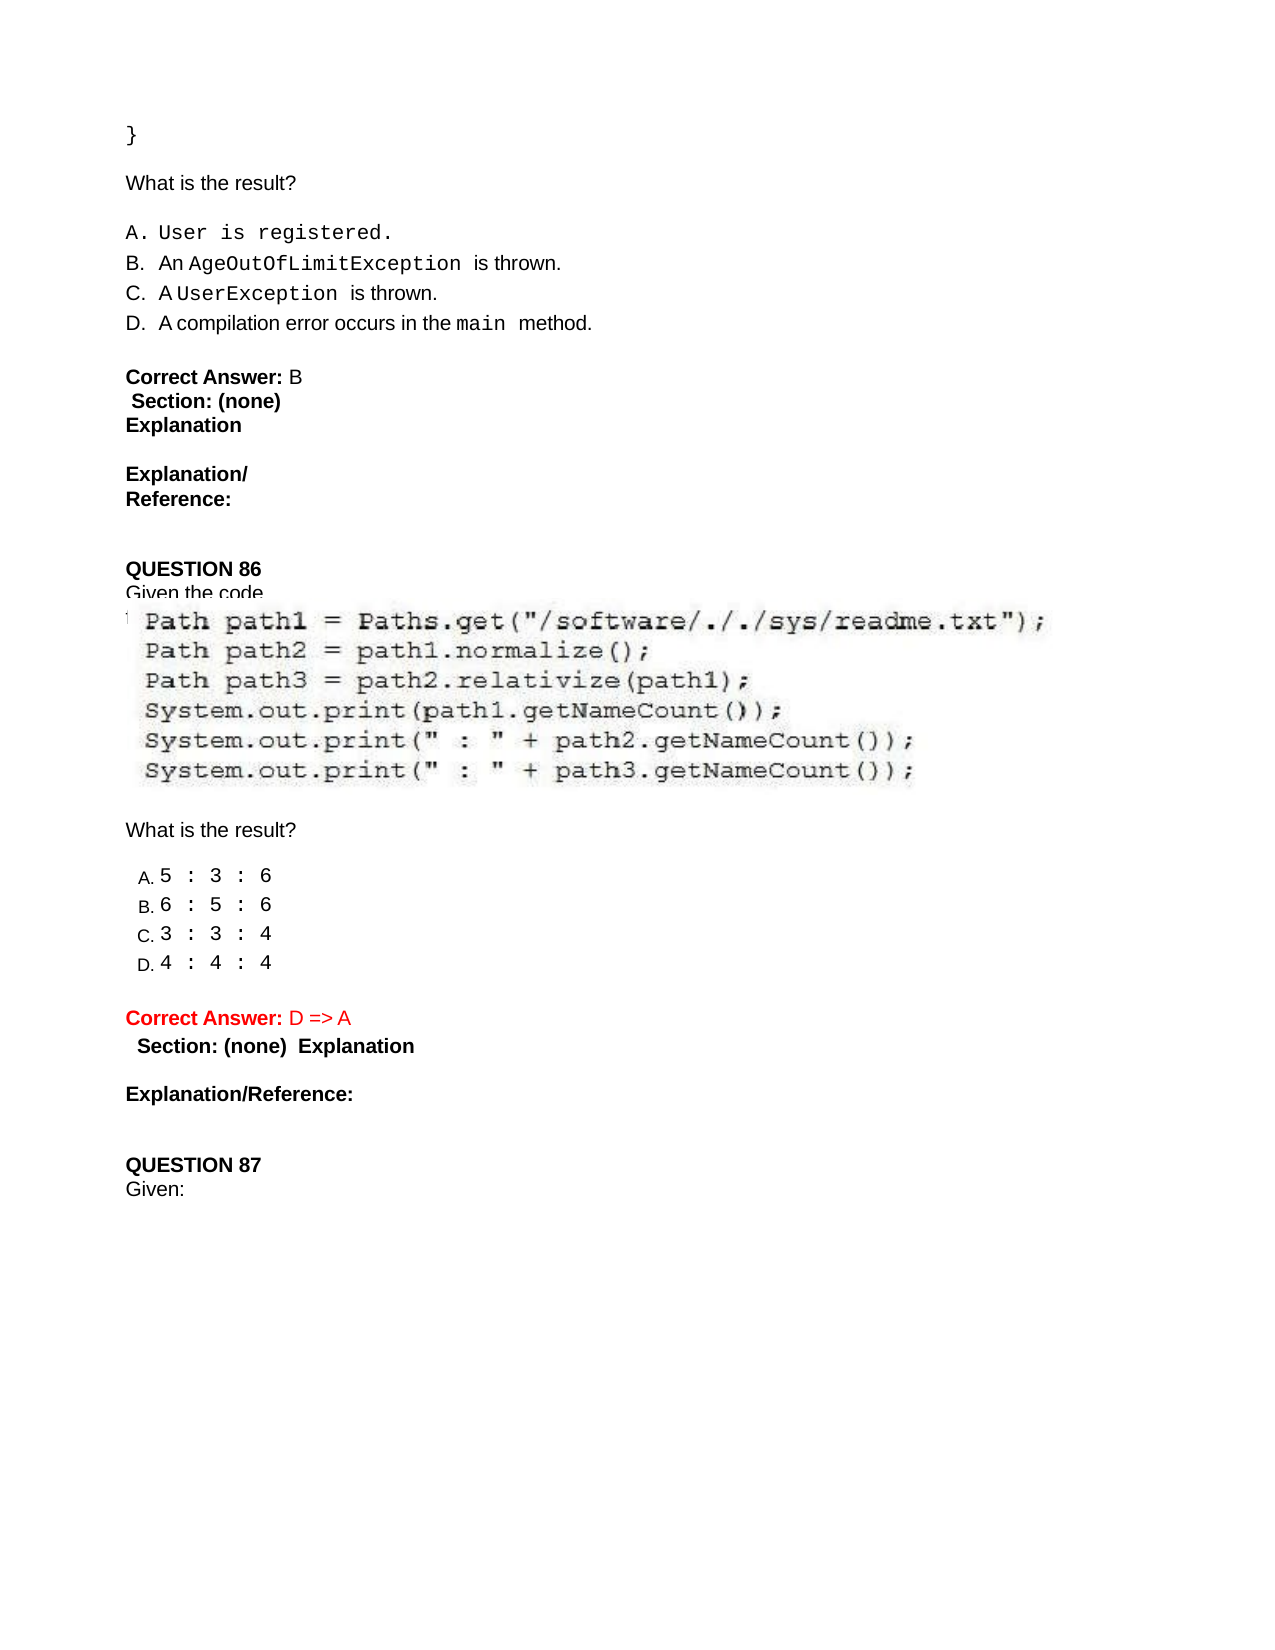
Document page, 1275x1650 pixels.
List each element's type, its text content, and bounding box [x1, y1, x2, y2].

table_cell B. 6 : [121, 894, 202, 923]
table_header 6 [252, 868, 276, 894]
table_cell 5 : [202, 894, 252, 923]
table_cell D. 4 : [121, 952, 202, 979]
table_header A. 5 : [121, 868, 202, 894]
text_box } What is the result? User is registered. An AgeOutOfLimitException is thrown. A UserException is thrown. A compilation error occurs in the main method. Correct Answer: B Section: (none) Explanation Explanation/Reference: QUESTION 86 Given the code fragment: [111, 119, 608, 629]
table_cell 3 : [202, 923, 252, 952]
table_cell 4 [252, 923, 276, 952]
table_cell 4 [252, 952, 276, 979]
table_cell C. 3 : [121, 923, 202, 952]
text_box [127, 598, 1053, 795]
text_box What is the result? [123, 814, 301, 842]
text_box Correct Answer: D => A Section: (none) Explanation Explanation/Reference: QUESTION 87 Given: [123, 1002, 475, 1201]
table_cell 4 : [202, 952, 252, 979]
table_cell 6 [252, 894, 276, 923]
table_header 3 : [202, 868, 252, 894]
